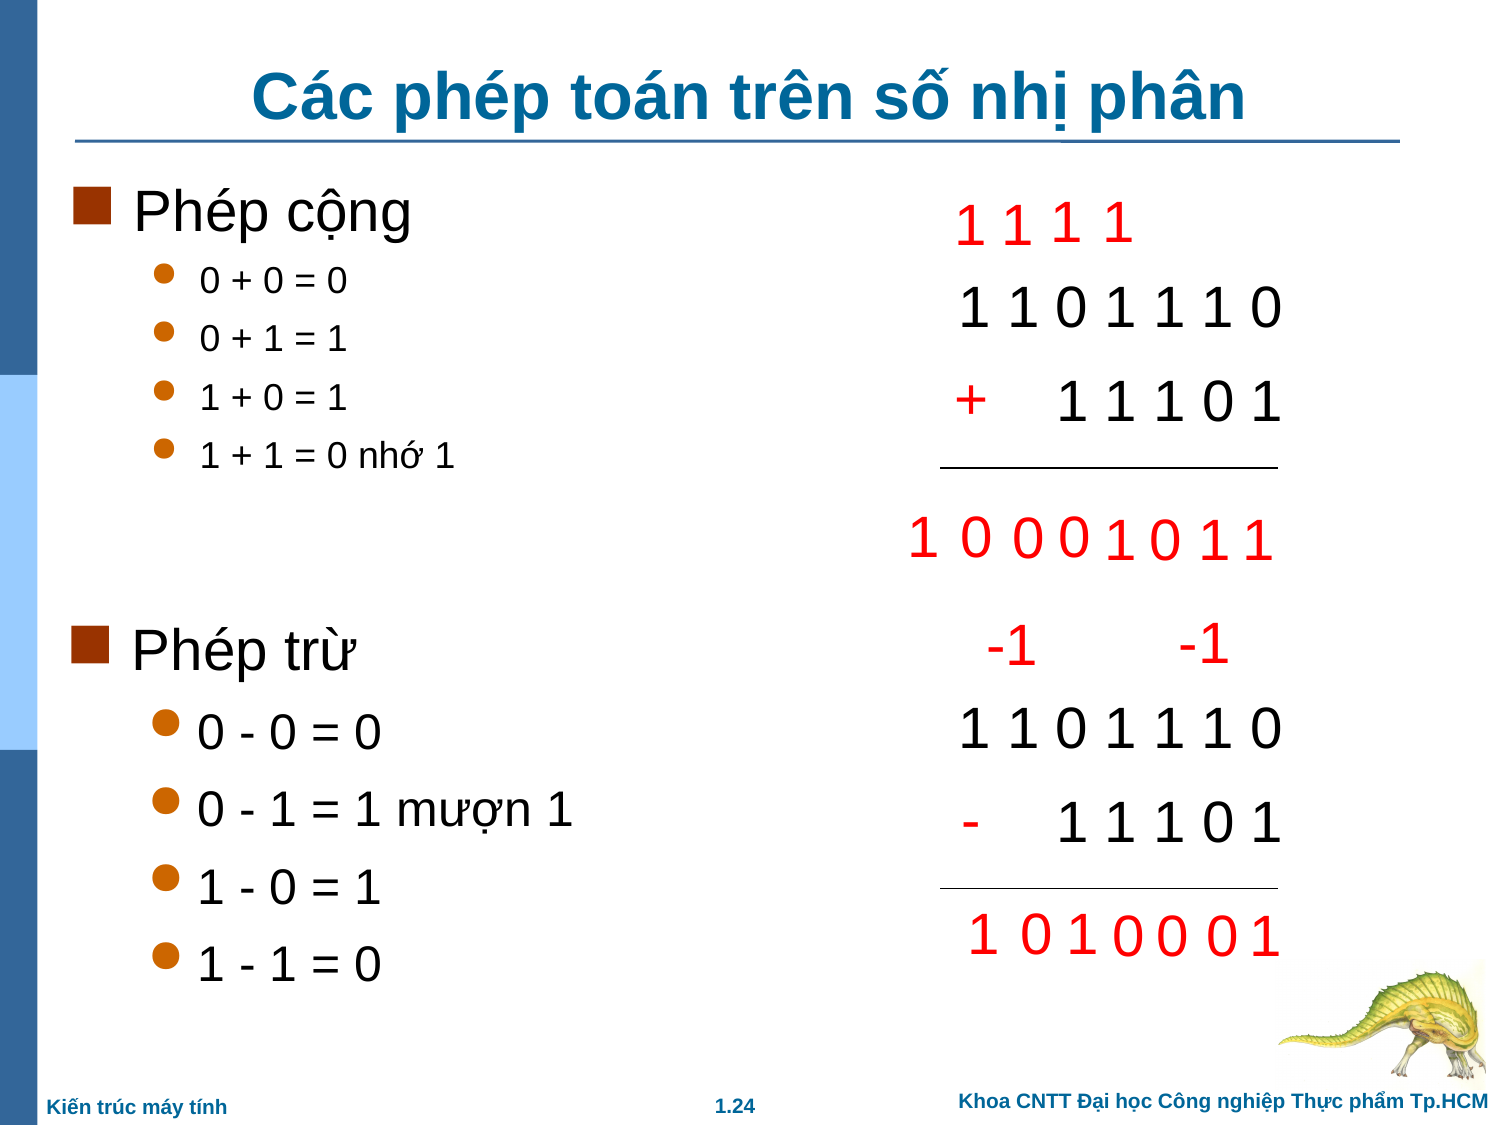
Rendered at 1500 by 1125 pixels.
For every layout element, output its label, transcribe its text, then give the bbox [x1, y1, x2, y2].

text_box 0 [1060, 492, 1106, 587]
text_box 1 [1004, 176, 1099, 271]
text_box 1 1 0 1 1 1 0 [906, 261, 1299, 355]
text_box 1 1 0 1 1 1 0 [906, 682, 1299, 776]
text_box 1 [860, 492, 955, 587]
text_box 1 [1197, 494, 1246, 589]
text_box 0 [1065, 896, 1160, 985]
text_box 1 1 1 0 1 [906, 776, 1299, 871]
text_box 0 [955, 492, 1008, 587]
text_box 0 [1160, 896, 1205, 985]
text_box 1 [921, 888, 1016, 983]
text_box 1 [1068, 896, 1114, 983]
list Phép cộng 0 + 0 = 0 0 + 1 = 1 1 + 0 = 1 1 + 1 = 0 nhớ 1 [62, 165, 598, 605]
text_box 1 [1099, 176, 1150, 271]
text_box 1 [1057, 494, 1152, 589]
text_box 0 [1205, 896, 1254, 985]
text_box 1 1 1 0 1 [906, 355, 1299, 451]
text_box 0 [1152, 494, 1197, 589]
text_box 0 [1008, 492, 1060, 587]
text_box 0 [1016, 896, 1068, 983]
text_box -1 [1151, 597, 1246, 692]
text_box Phép trừ 0 - 0 = 0 0 - 1 = 1 mượn 1 1 - 0 = 1 1 - 1 = 0 [60, 604, 596, 1044]
text_box 1 [907, 179, 1002, 274]
text_box + [924, 353, 1019, 448]
title Các phép toán trên số nhị phân [75, 45, 1425, 141]
picture [1275, 959, 1486, 1090]
text_box 1 [1002, 179, 1049, 274]
text_box 1 [1246, 494, 1290, 589]
text_box -1 [959, 599, 1054, 694]
text_box - [924, 774, 1019, 869]
text_box 1 [1254, 890, 1298, 985]
